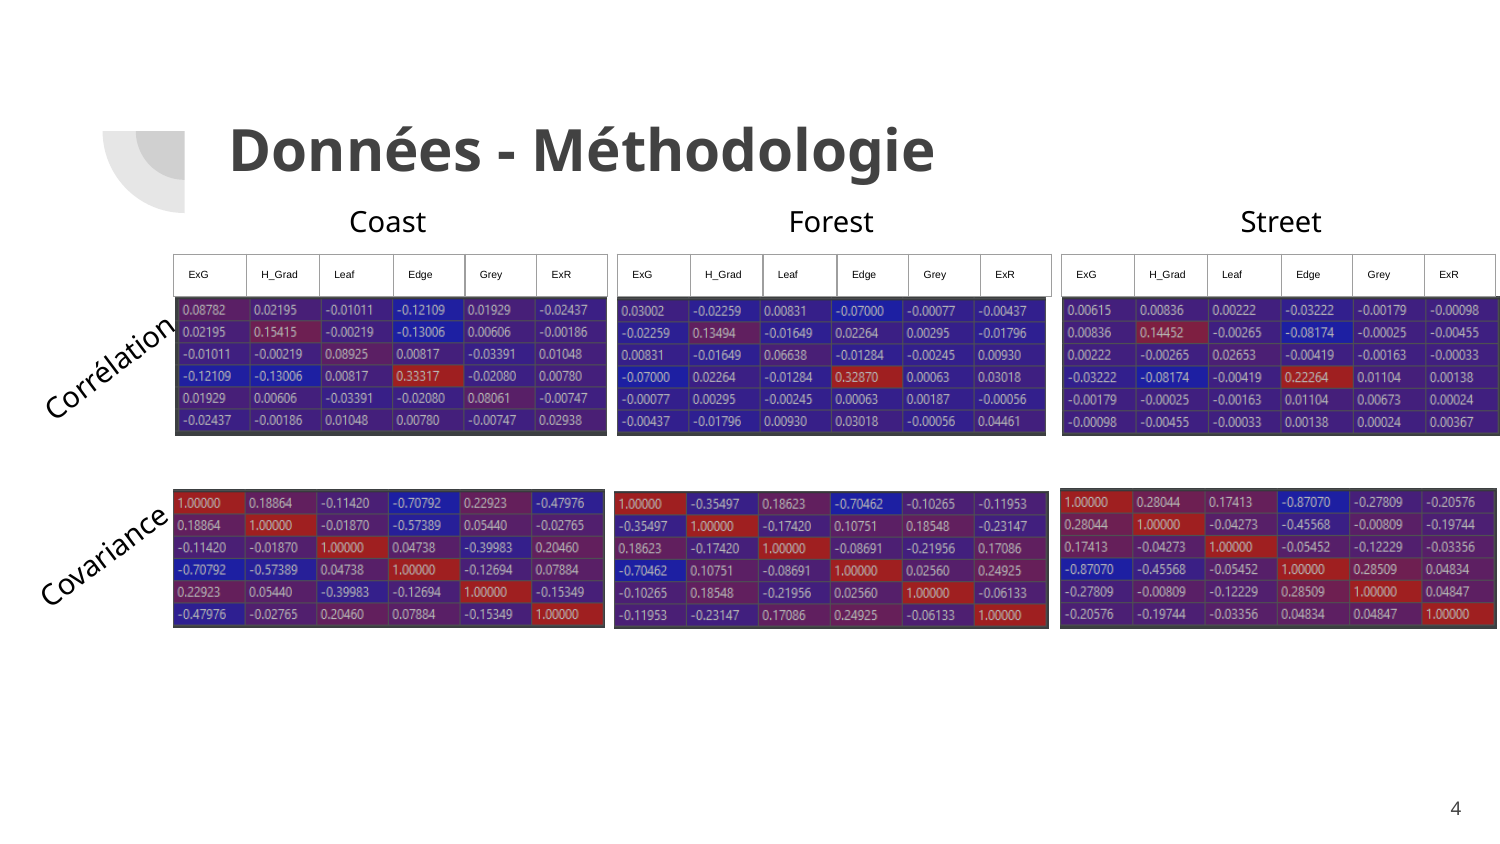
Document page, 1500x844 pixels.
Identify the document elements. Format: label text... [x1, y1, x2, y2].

title Données - Méthodologie [213, 98, 1368, 263]
slide_number ‹#› [1386, 777, 1477, 842]
picture [173, 489, 606, 628]
picture [1062, 296, 1500, 436]
table_header Edge [838, 255, 908, 295]
table_header ExR [1425, 255, 1495, 295]
table_header ExG [618, 255, 690, 295]
table_header H_Grad [691, 255, 762, 295]
table_header H_Grad [247, 255, 319, 295]
text_box Street [1065, 188, 1497, 254]
table_header Leaf [1208, 255, 1281, 295]
picture [174, 296, 607, 436]
text_box Corrélation [15, 277, 188, 448]
table_header Edge [394, 255, 464, 295]
table_header ExG [1062, 255, 1134, 296]
picture [617, 296, 1046, 436]
table_header Grey [909, 255, 980, 295]
picture [613, 490, 1049, 629]
text_box Coast [172, 188, 604, 254]
picture [1059, 488, 1498, 629]
table_header Grey [466, 255, 536, 295]
table_header ExR [981, 255, 1051, 296]
table_header Leaf [320, 255, 393, 295]
table_header ExR [537, 255, 607, 296]
table_header Edge [1282, 255, 1352, 295]
table_header H_Grad [1135, 255, 1207, 295]
text_box Forest [615, 188, 1047, 254]
table_header Leaf [764, 255, 836, 295]
table_header Grey [1353, 255, 1424, 295]
table_header ExG [174, 255, 246, 295]
text_box Covariance [10, 465, 187, 636]
